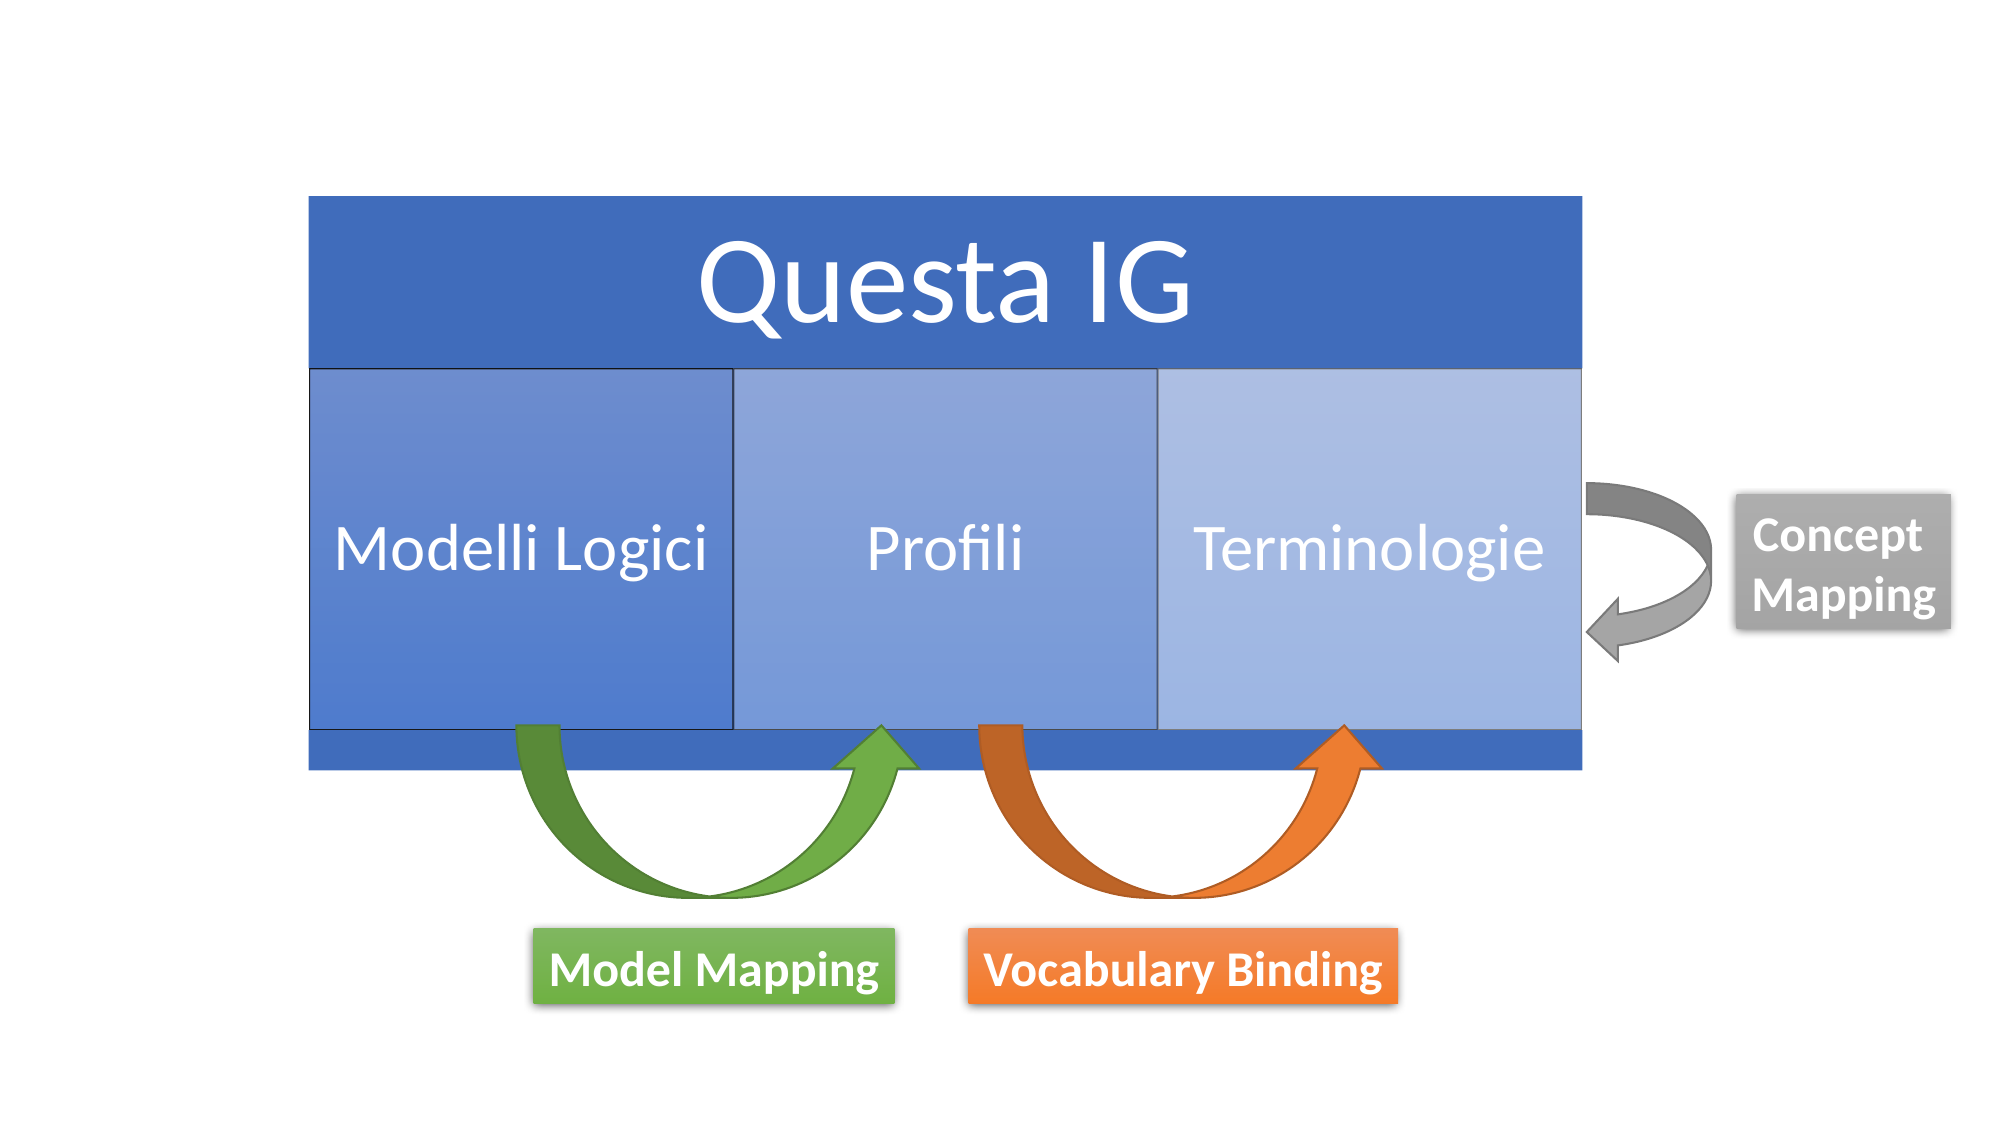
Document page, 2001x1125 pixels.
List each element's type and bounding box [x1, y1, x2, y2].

text_box [308, 195, 1953, 1005]
